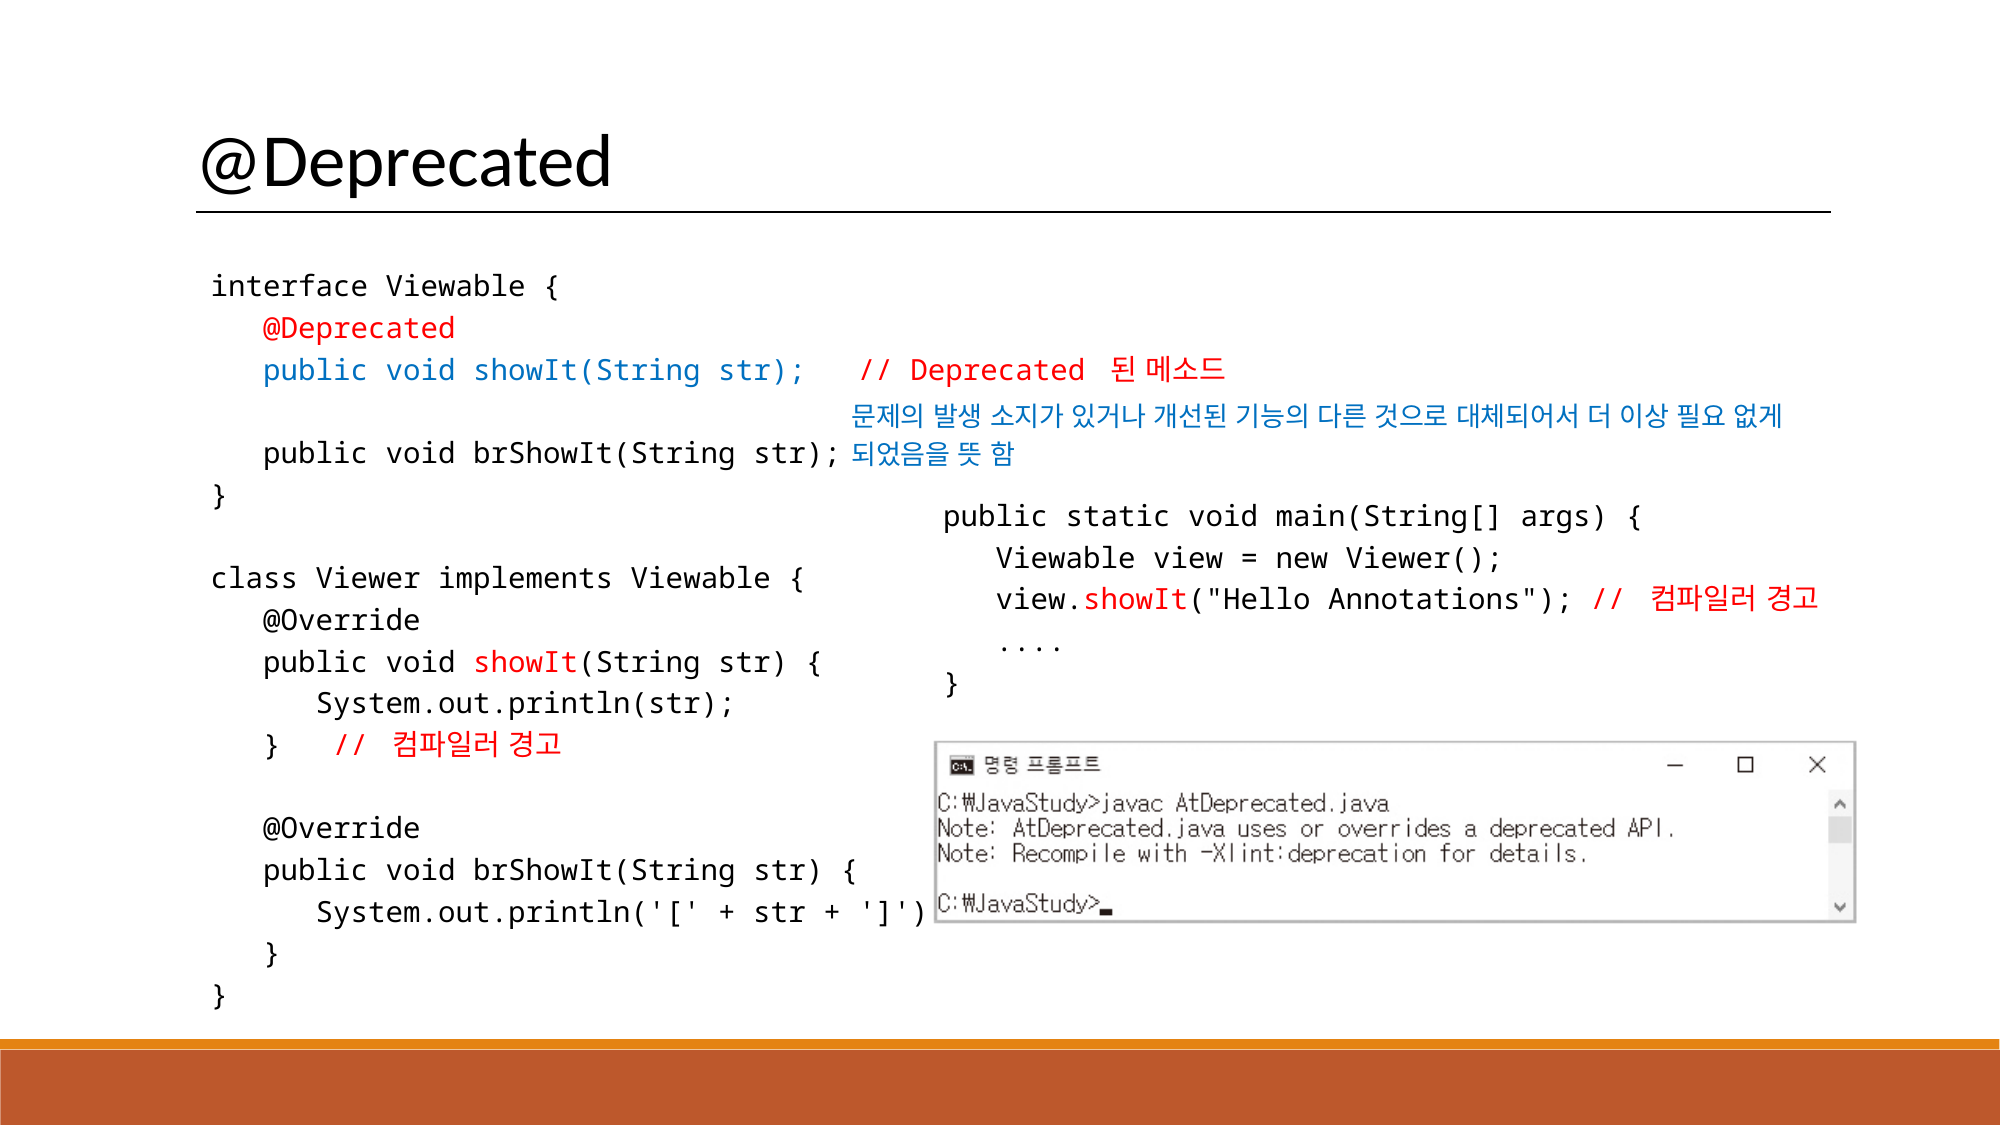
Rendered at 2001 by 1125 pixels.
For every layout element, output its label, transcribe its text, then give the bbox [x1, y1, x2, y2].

text_box interface Viewable { @Deprecated public void showIt(String str); // Deprecated 된 메소드 public void brShowIt(String str); } class Viewer implements Viewable { @Override public void showIt(String str) { System.out.println(str); } // 컴파일러 경고 @Override public void brShowIt(String str) { System.out.println('[' + str + ']'); } } [195, 253, 1500, 1019]
text_box @Deprecated [179, 20, 1830, 210]
text_box 문제의 발생 소지가 있거나 개선된 기능의 다른 것으로 대체되어서 더 이상 필요 없게 되었음을 뜻 함 [836, 387, 1837, 478]
picture [927, 735, 1864, 937]
text_box public static void main(String[] args) { Viewable view = new Viewer(); view.showIt("Hello Annotations"); // 컴파일러 경고 .... } [928, 483, 1970, 707]
